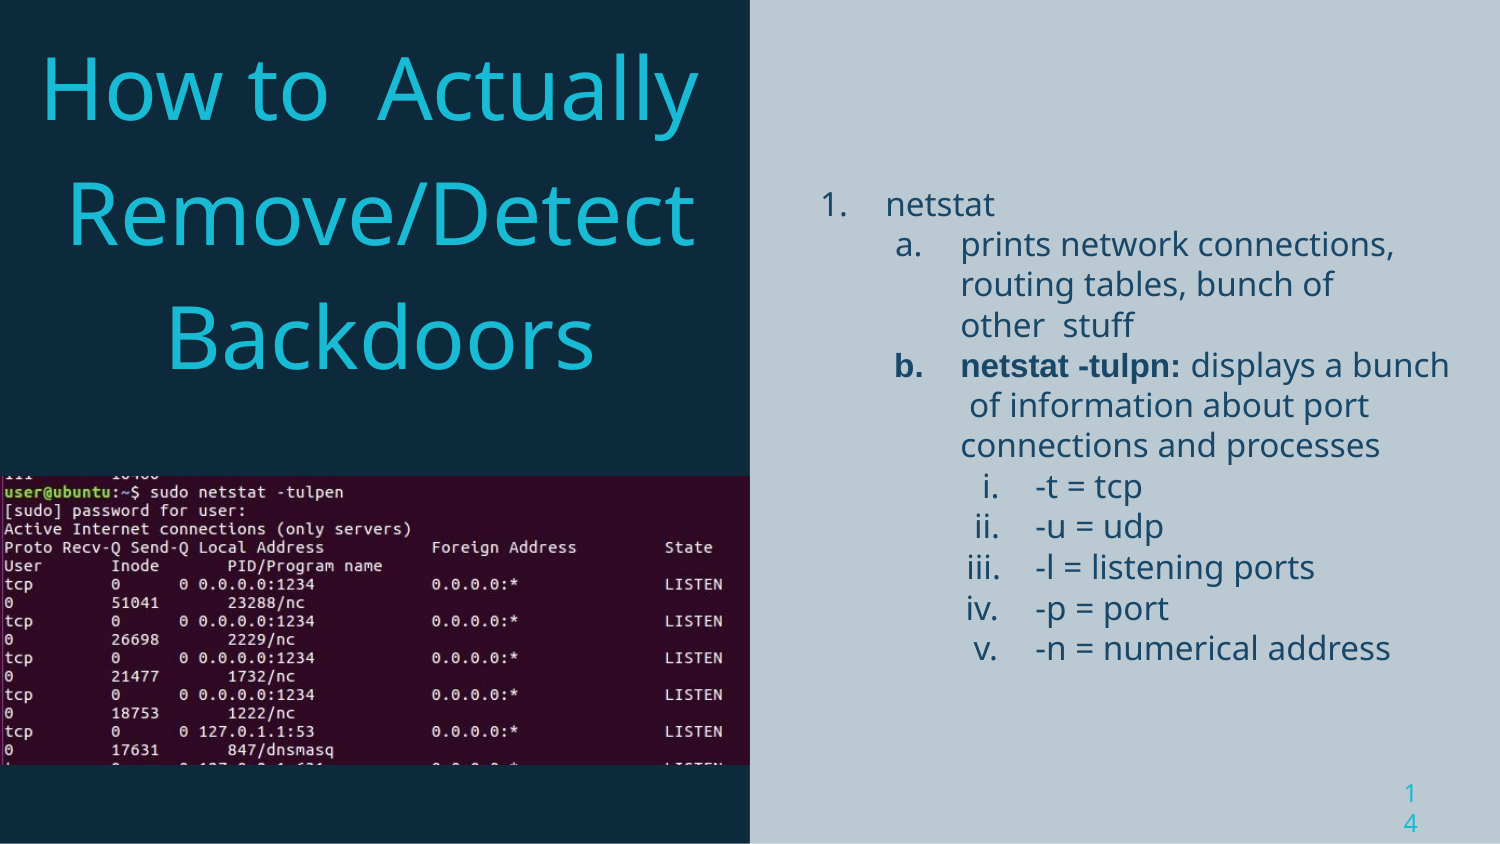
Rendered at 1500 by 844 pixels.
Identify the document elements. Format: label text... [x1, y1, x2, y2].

title How to Actually Remove/Detect Backdoors [30, 7, 708, 388]
text_box 14 [1401, 775, 1429, 838]
text_box netstat prints network connections, routing tables, bunch of other stuff netstat -tulpn: displays a bunch of information about port connections and processes -t = tcp -u = udp -l = listening ports -p = port -n = numerical address [818, 180, 1458, 668]
text_box [0, 476, 750, 765]
